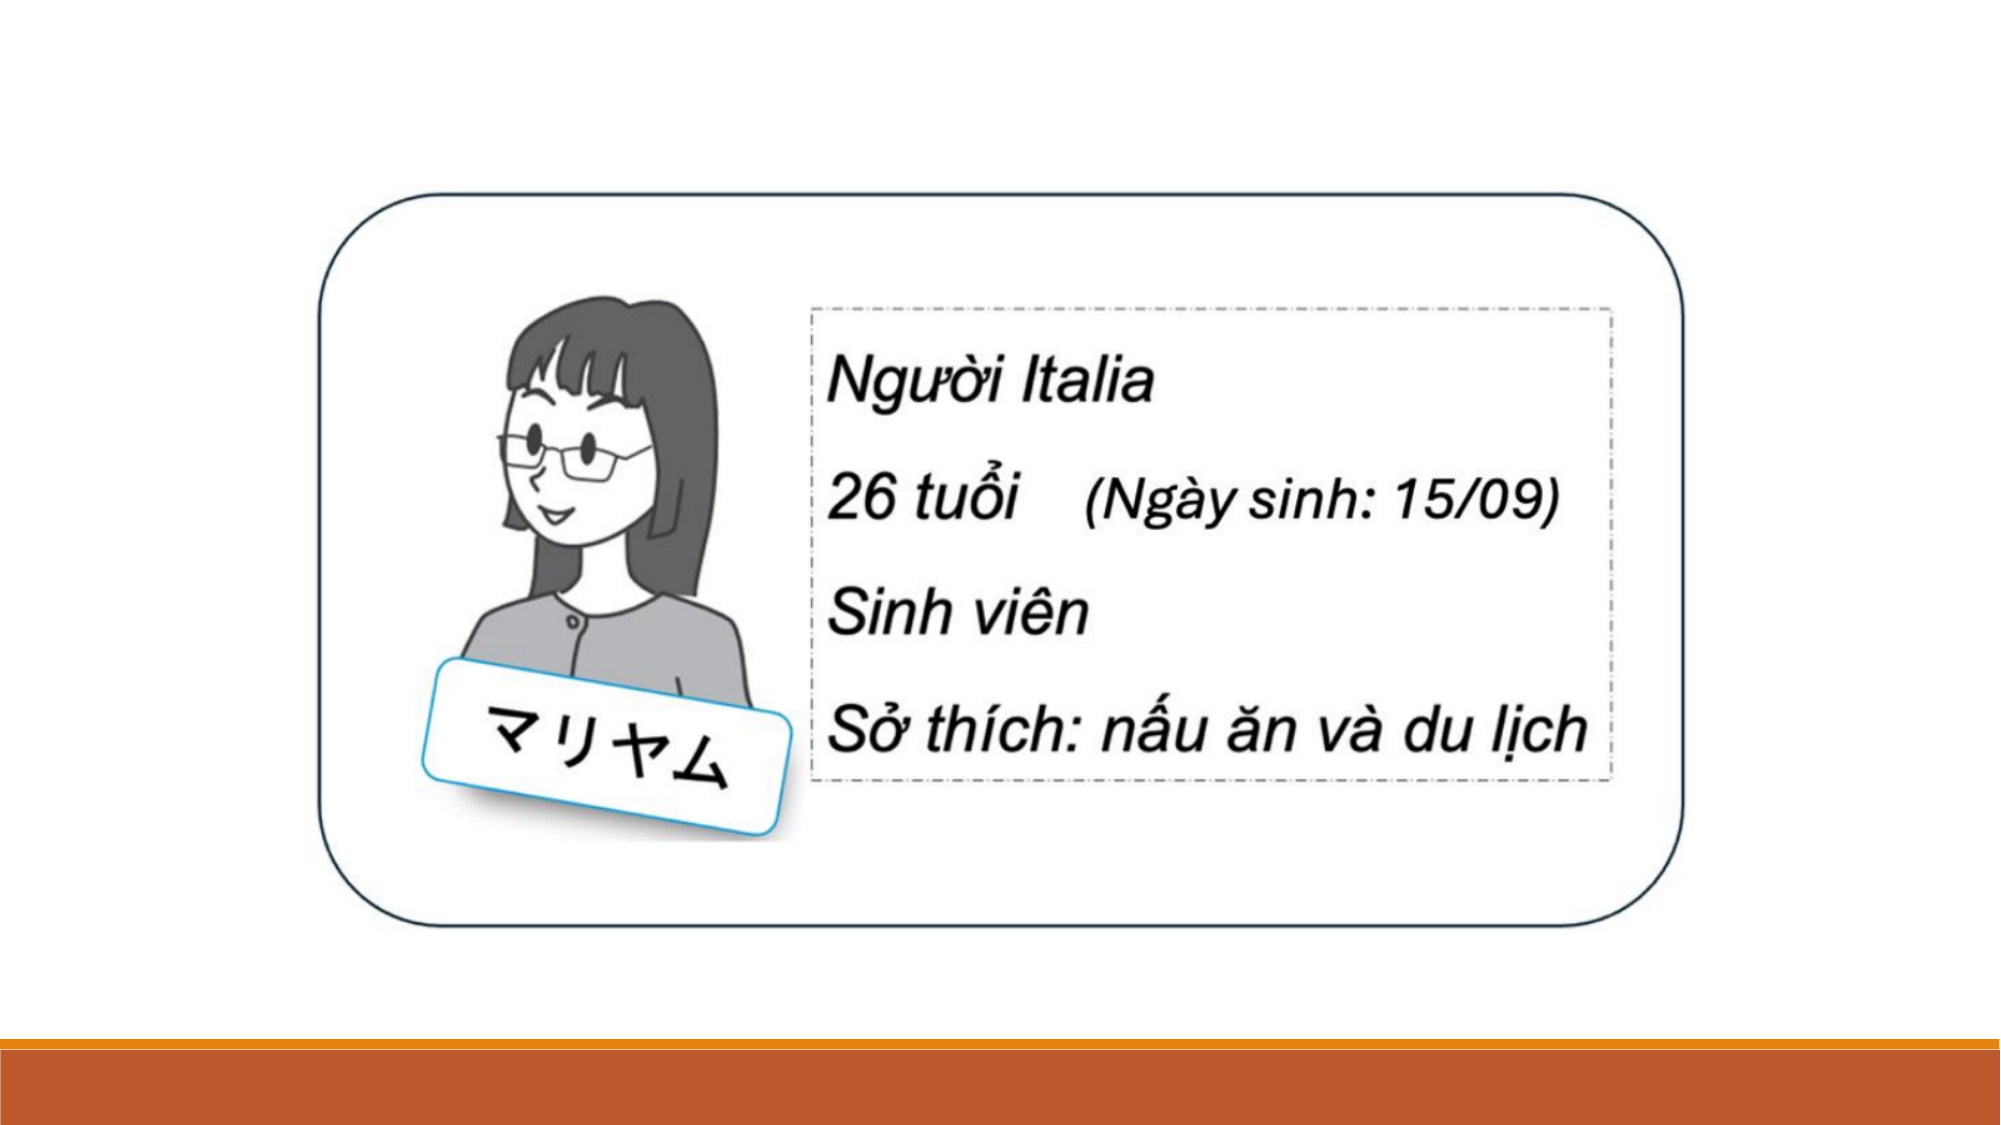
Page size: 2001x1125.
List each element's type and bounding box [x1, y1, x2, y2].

picture [266, 168, 1734, 957]
